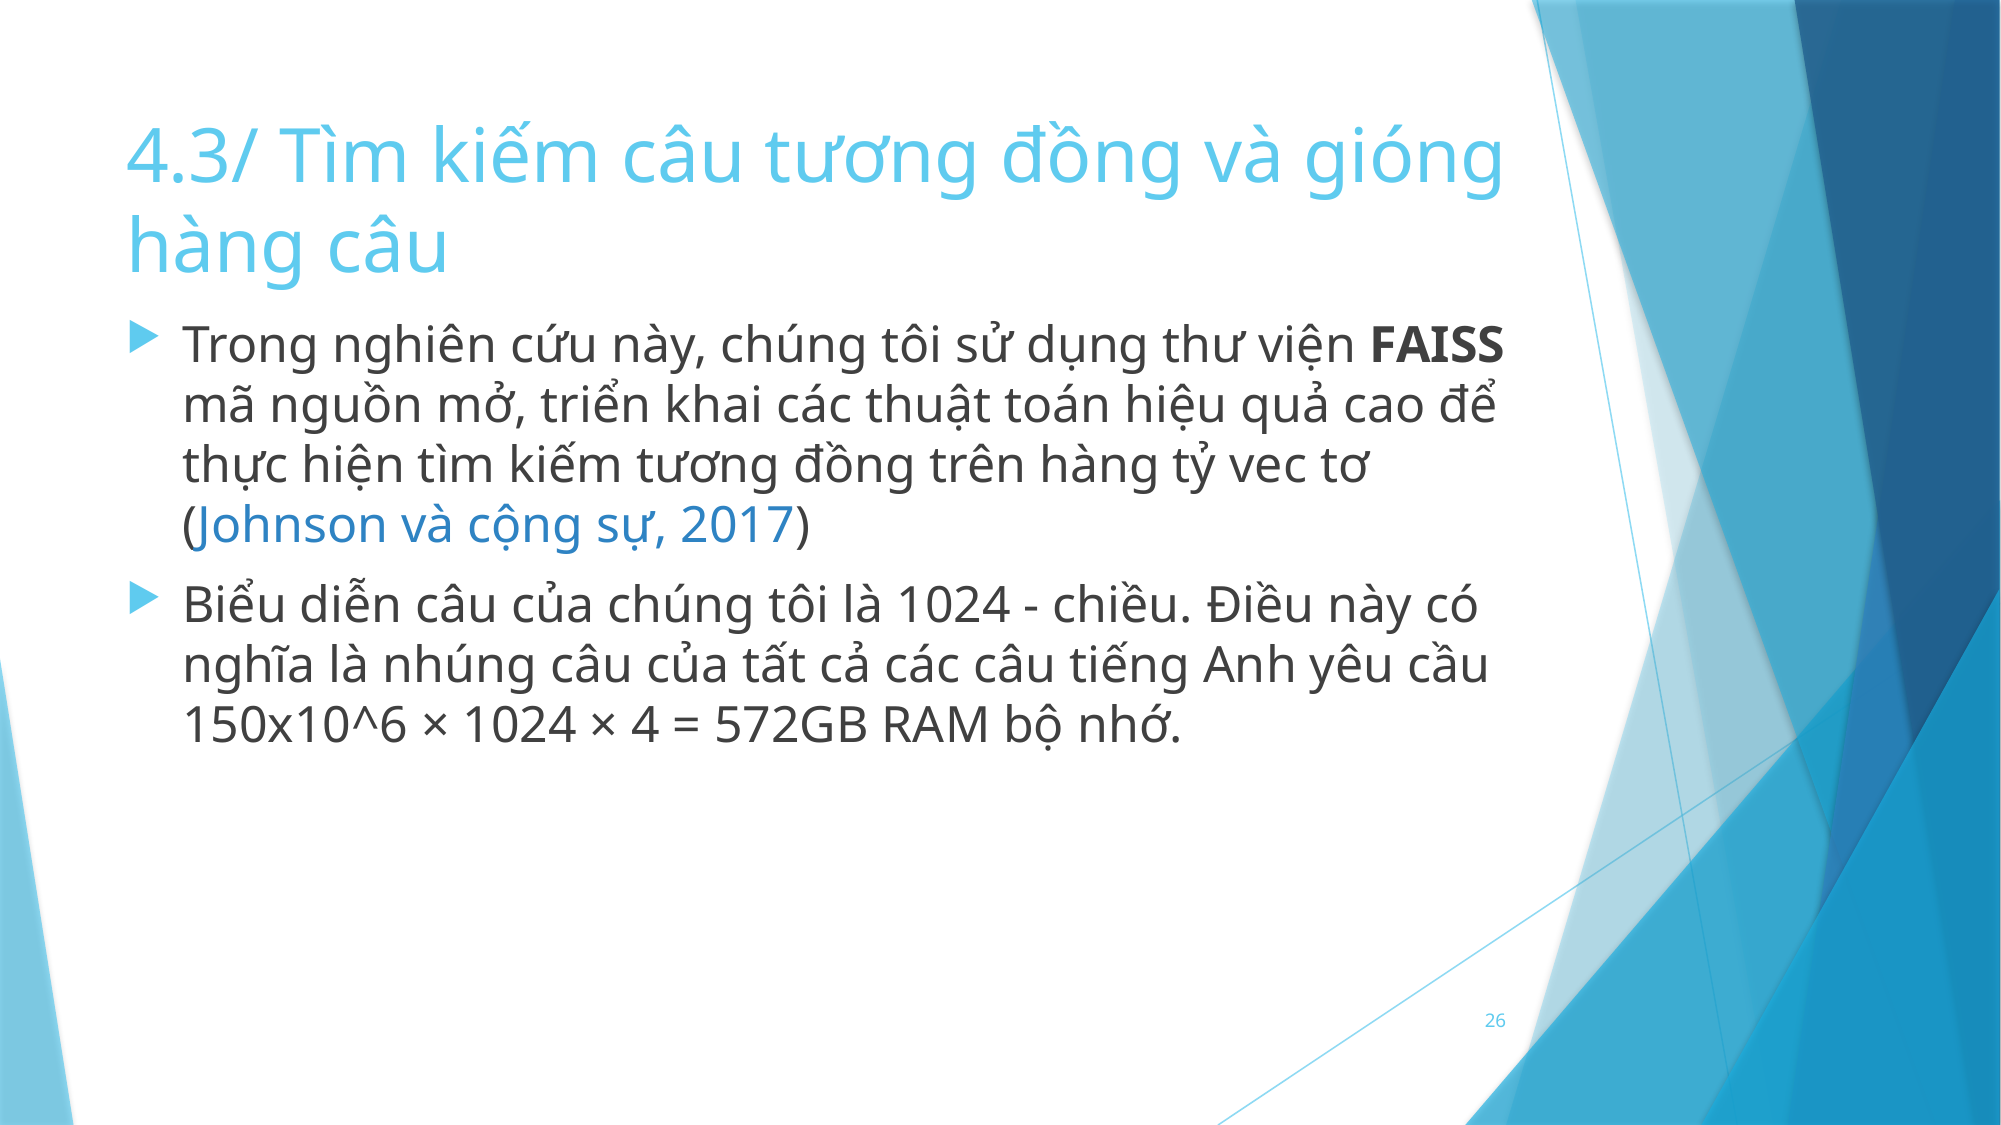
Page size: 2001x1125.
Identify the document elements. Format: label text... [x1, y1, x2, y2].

list Trong nghiên cứu này, chúng tôi sử dụng thư viện FAISS mã nguồn mở, triển khai các thuật toán hiệu quả cao để thực hiện tìm kiếm tương đồng trên hàng tỷ vec tơ (Johnson và cộng sự, 2017) Biểu diễn câu của chúng tôi là 1024 - chiều. Điều này có nghĩa là nhúng câu của tất cả các câu tiếng Anh yêu cầu 150x10^6 × 1024 × 4 = 572GB RAM bộ nhớ. [111, 304, 1522, 901]
slide_number 26 [1409, 991, 1522, 1051]
title 4.3/ Tìm kiếm câu tương đồng và gióng hàng câu [111, 99, 1603, 317]
